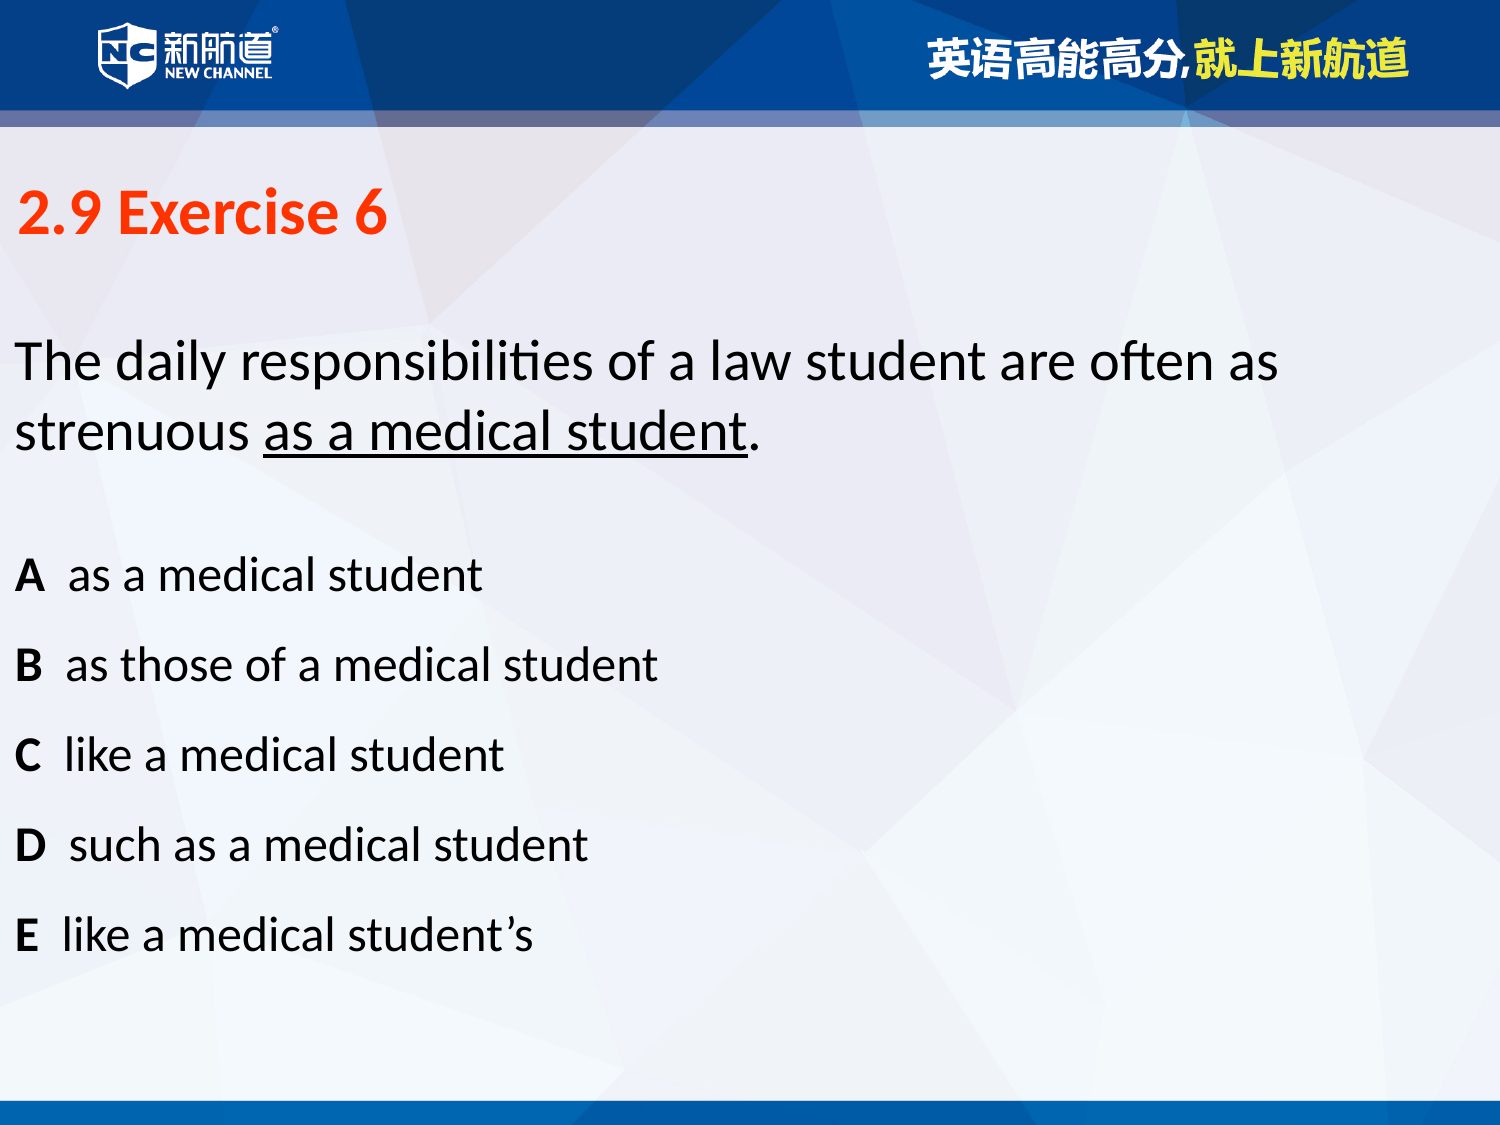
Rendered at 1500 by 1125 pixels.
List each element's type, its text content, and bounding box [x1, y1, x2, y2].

picture [0, 1015, 1500, 1125]
text_box 2.9 Exercise 6 [2, 160, 404, 256]
picture [0, 0, 1500, 314]
text_box The daily responsibilities of a law student are often as strenuous as a medical student. A as a medical student B as those of a medical student C like a medical student D such as a medical student E like a medical student’s [0, 314, 1500, 1015]
